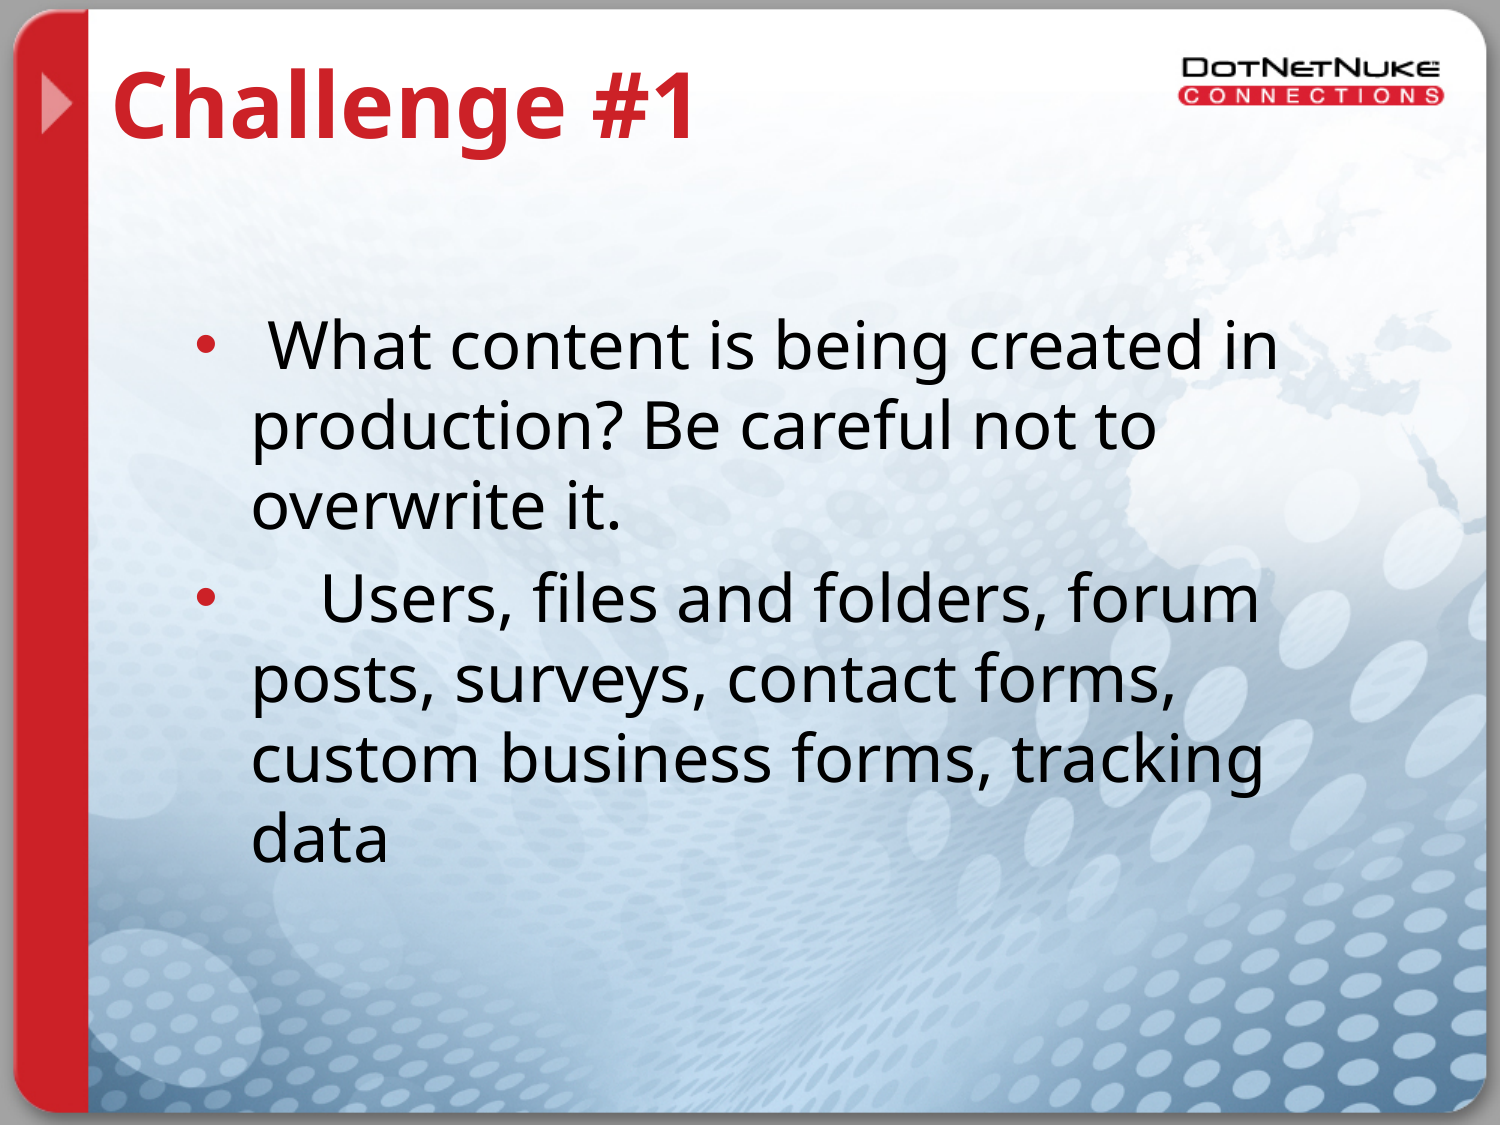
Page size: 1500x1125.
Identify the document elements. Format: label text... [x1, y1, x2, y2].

title Challenge #1 [95, 49, 1160, 256]
list What content is being created in production? Be careful not to overwrite it. Users, files and folders, forum posts, surveys, contact forms, custom business forms, tracking data [179, 295, 1425, 1005]
picture [0, 0, 1500, 1125]
